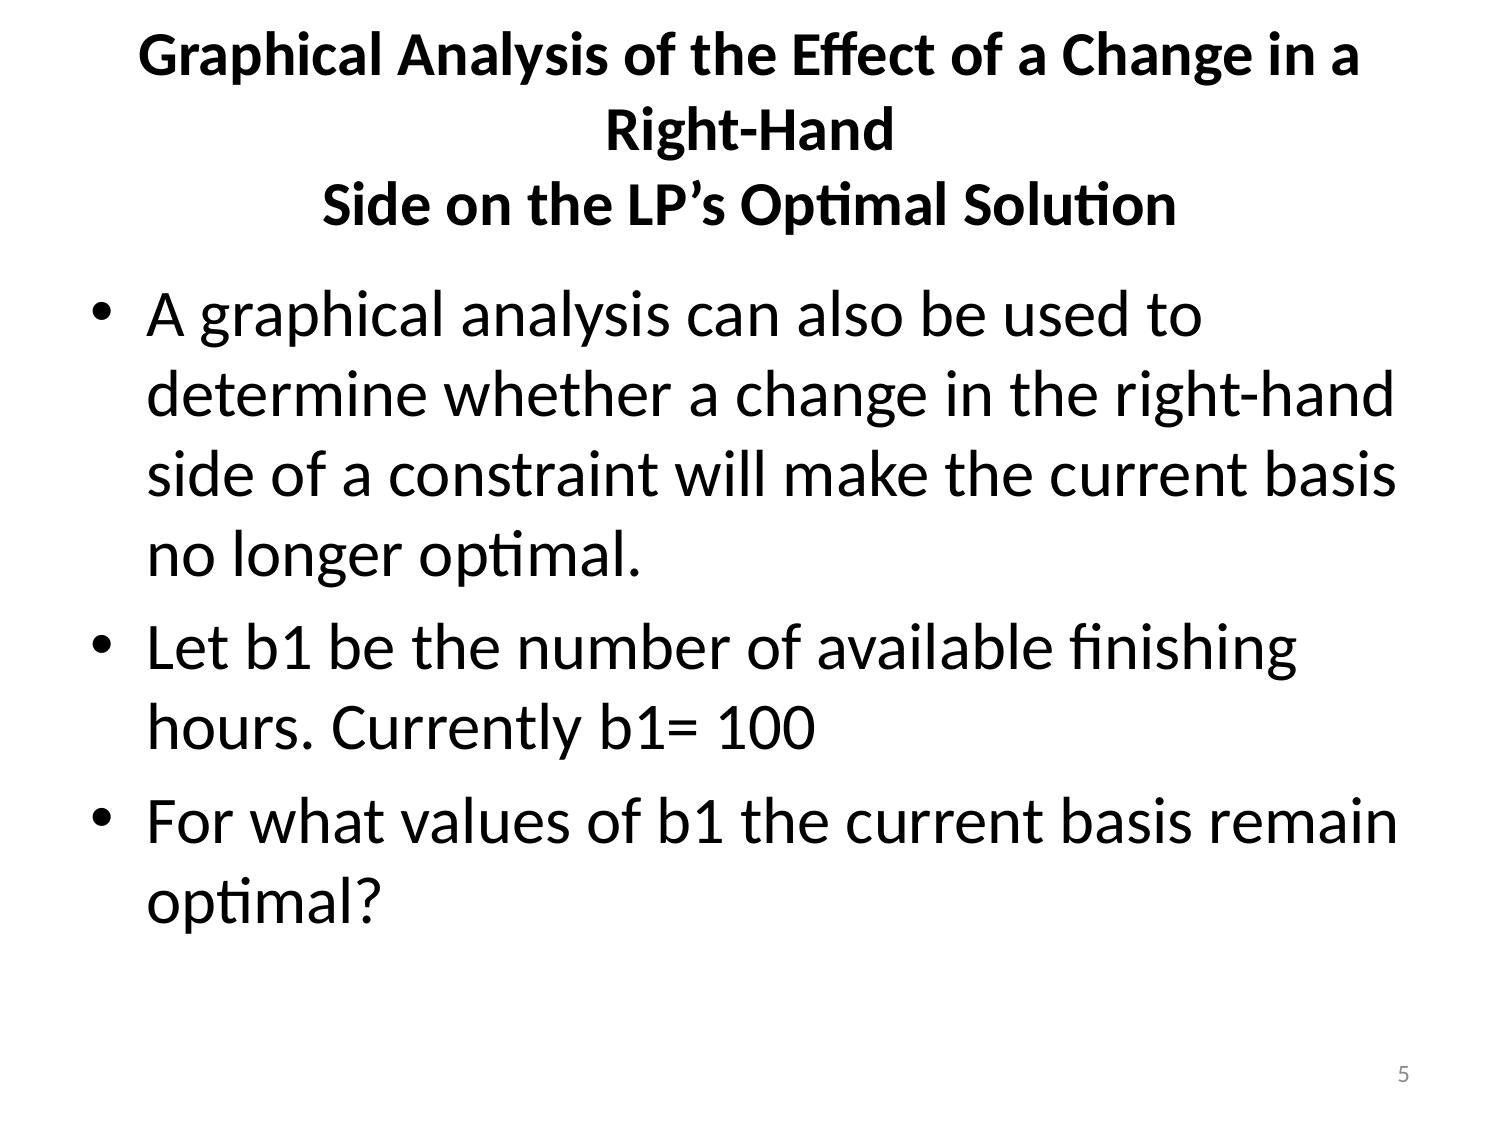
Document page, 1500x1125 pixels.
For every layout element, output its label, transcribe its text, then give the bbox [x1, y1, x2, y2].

list A graphical analysis can also be used to determine whether a change in the right-hand side of a constraint will make the current basis no longer optimal. Let b1 be the number of available finishing hours. Currently b1= 100 For what values of b1 the current basis remain optimal? [75, 262, 1425, 1005]
title Graphical Analysis of the Effect of a Change in a Right-Hand Side on the LP’s Optimal Solution [76, 19, 1425, 233]
slide_number 5 [1074, 1042, 1425, 1103]
